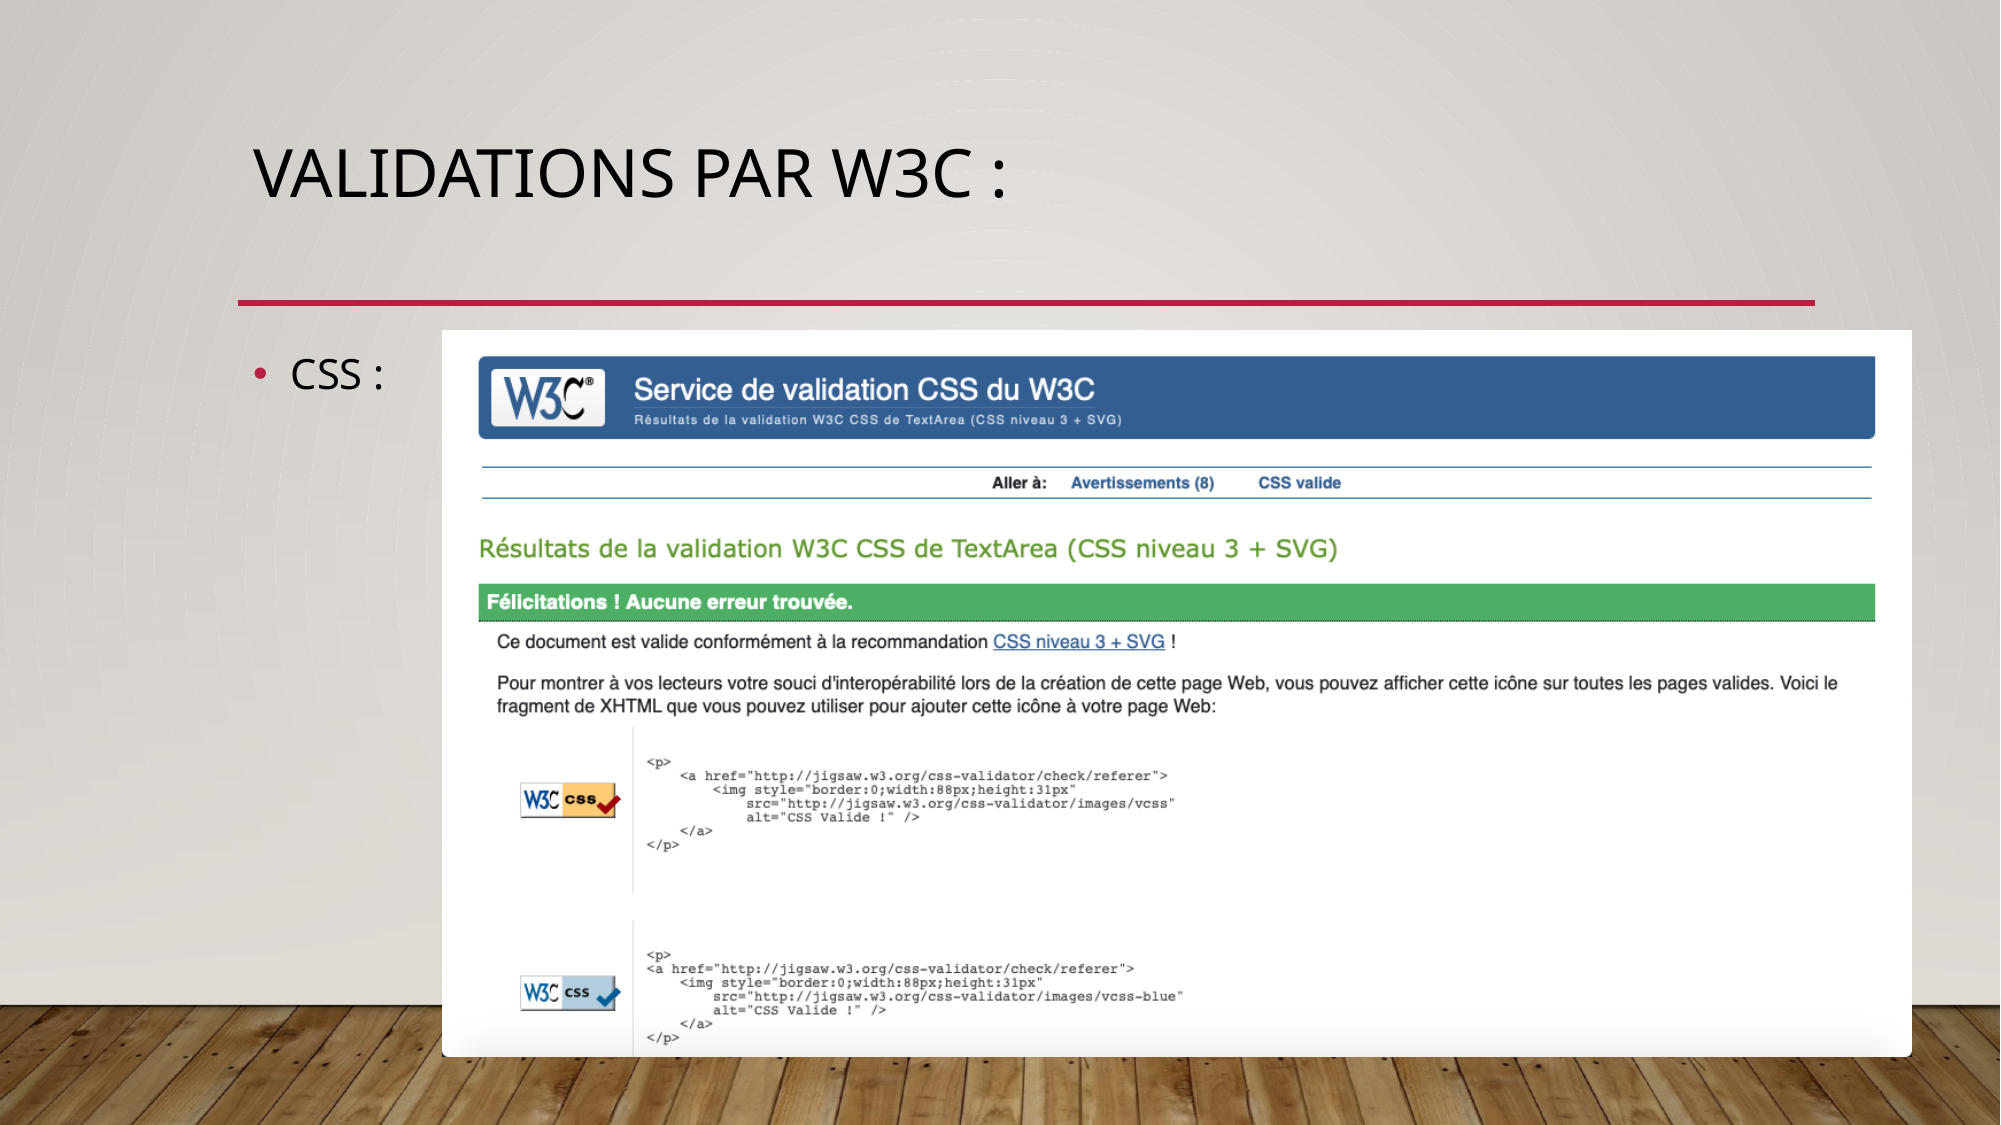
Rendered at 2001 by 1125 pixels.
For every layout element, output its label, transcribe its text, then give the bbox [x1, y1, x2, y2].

picture [0, 330, 2000, 1125]
list CSS : [238, 330, 442, 897]
title Validations Par W3C : [238, 131, 1814, 305]
